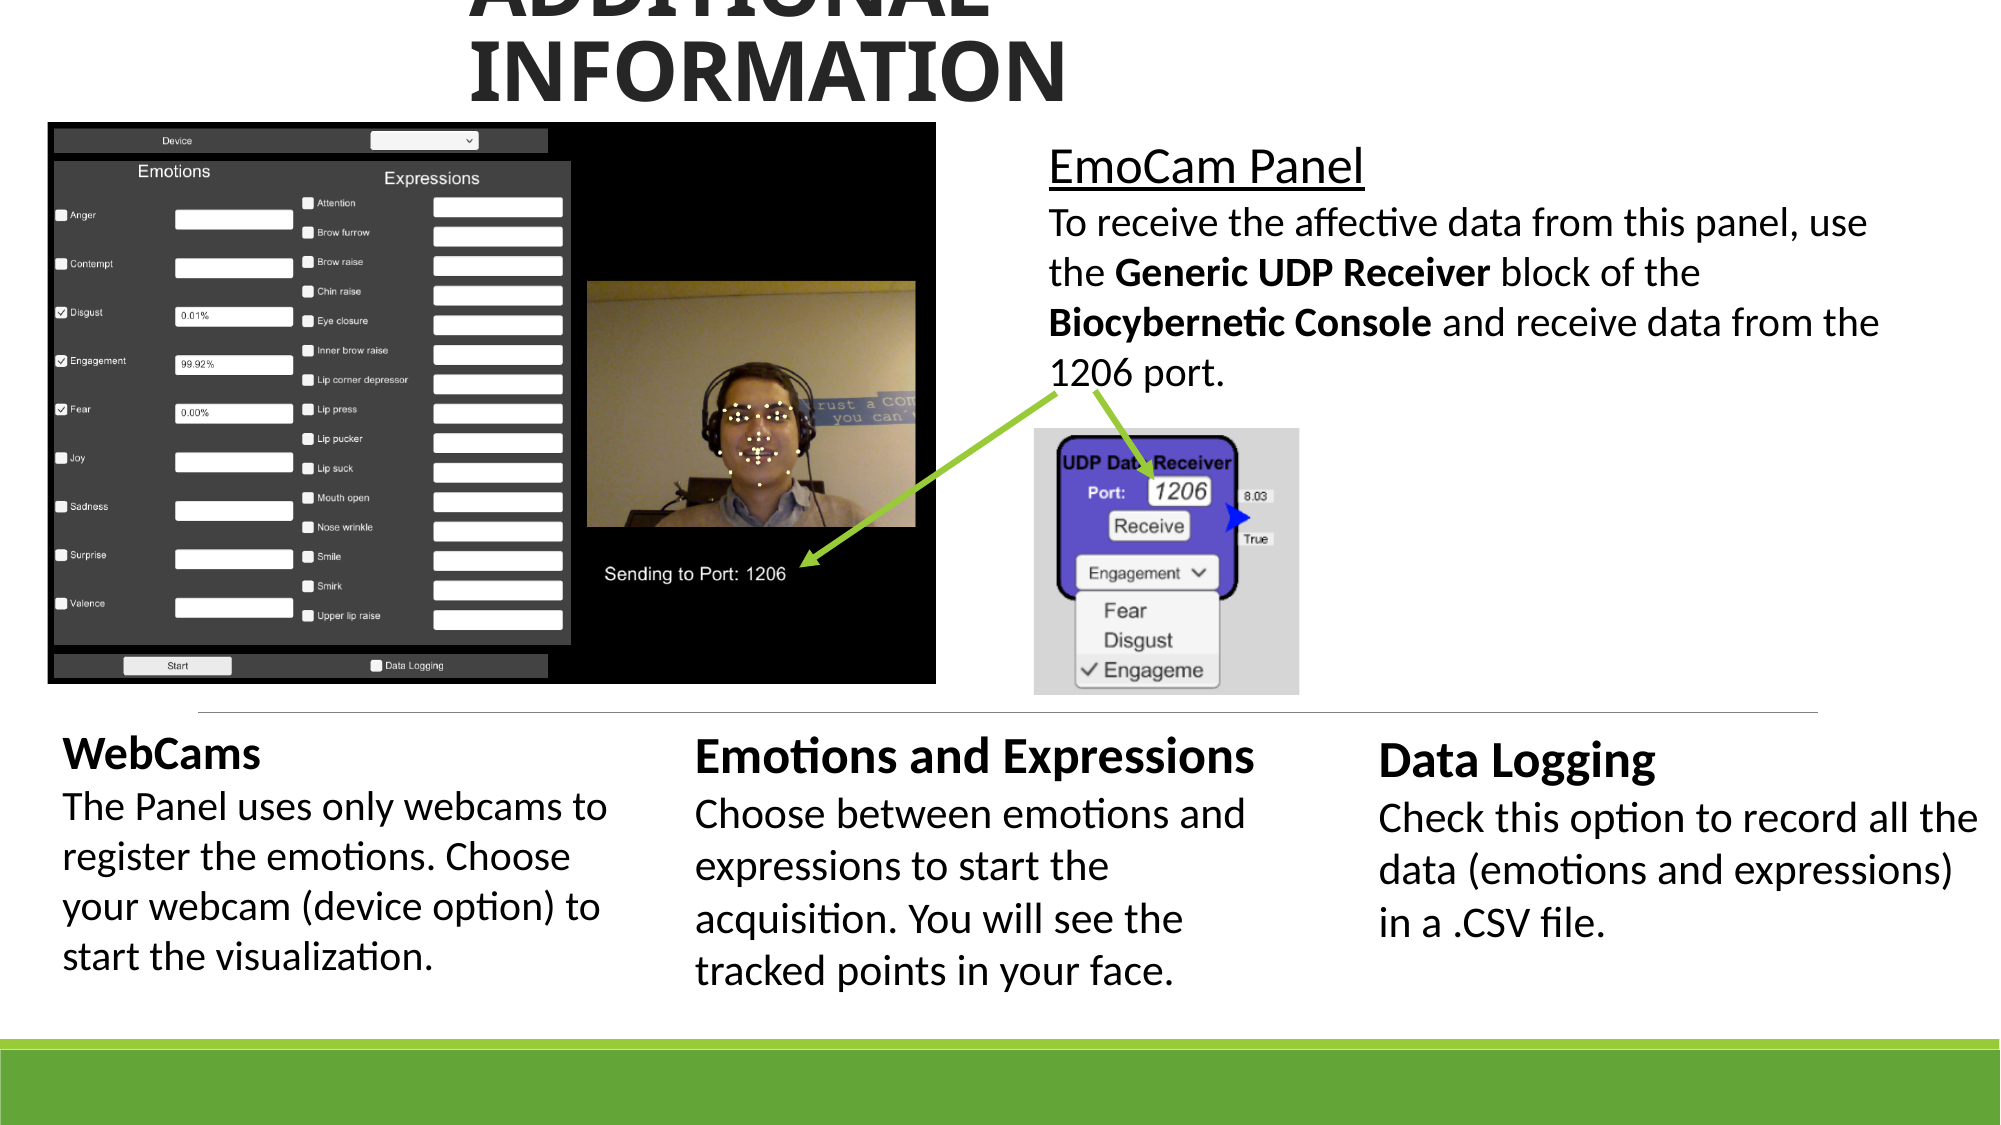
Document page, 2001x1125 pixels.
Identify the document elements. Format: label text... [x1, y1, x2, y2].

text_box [1094, 390, 1155, 481]
text_box EmoCam Panel To receive the affective data from this panel, use the Generic UDP Receiver block of the Biocybernetic Console and receive data from the 1206 port. [1033, 124, 1944, 402]
picture [1033, 428, 1300, 695]
title ADDITIONAL INFORMATION [454, 0, 1614, 127]
text_box Emotions and Expressions Choose between emotions and expressions to start the acquisition. You will see the tracked points in your face. [679, 714, 1273, 1002]
text_box WebCams The Panel uses only webcams to register the emotions. Choose your webcam (device option) to start the visualization. [47, 713, 665, 987]
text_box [798, 392, 1057, 569]
text_box Data Logging Check this option to record all the data (emotions and expressions) in a .CSV file. [1363, 718, 2000, 954]
picture [47, 121, 937, 685]
